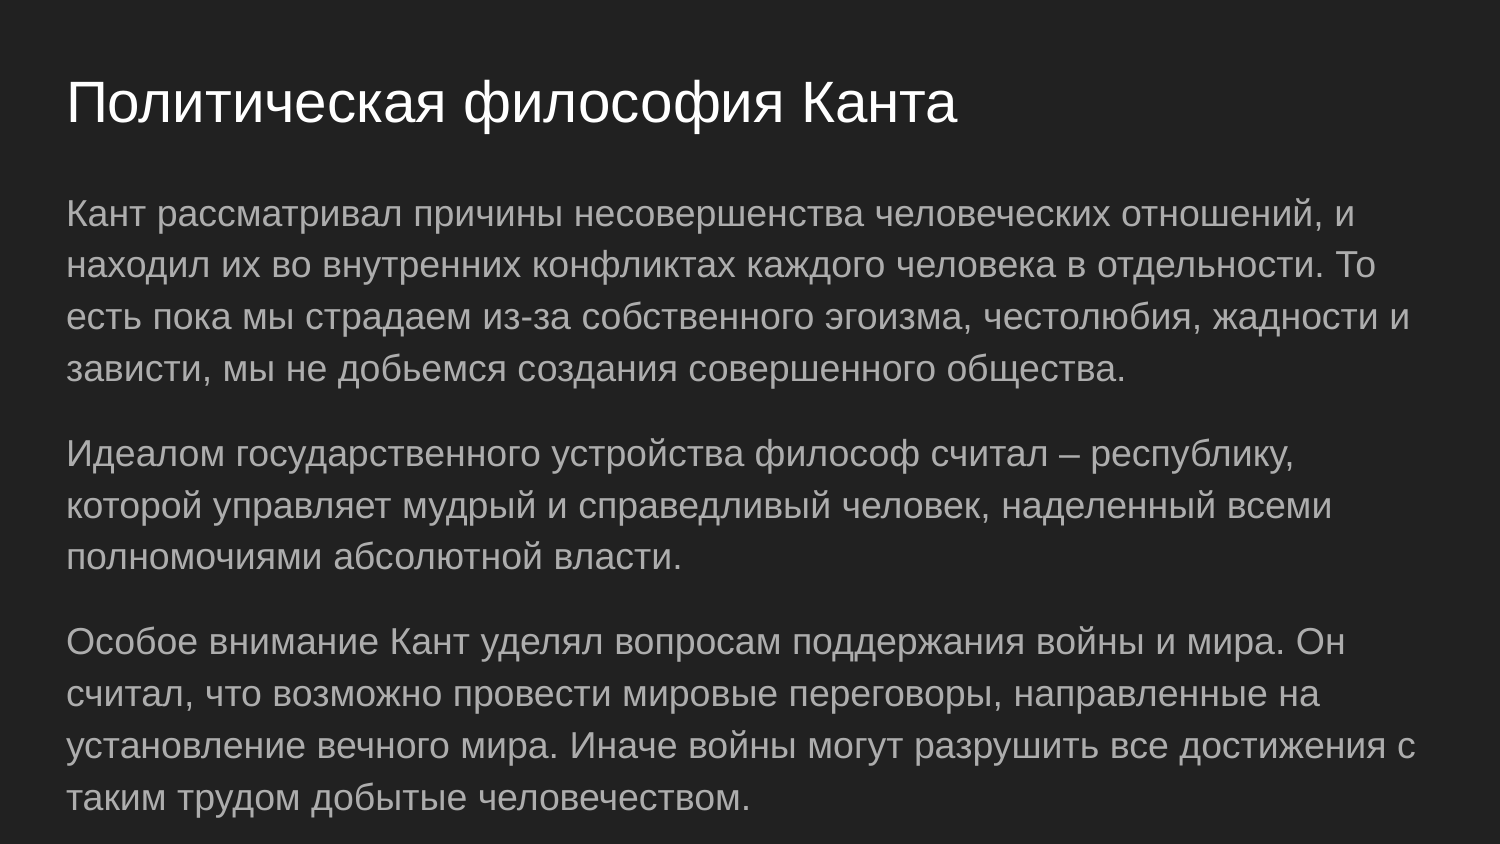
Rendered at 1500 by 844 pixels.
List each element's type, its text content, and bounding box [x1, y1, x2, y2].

title Политическая философия Канта [51, 48, 1449, 143]
list Кант рассматривал причины несовершенства человеческих отношений, и находил их во внутренних конфликтах каждого человека в отдельности. То есть пока мы страдаем из-за собственного эгоизма, честолюбия, жадности и зависти, мы не добьемся создания совершенного общества. Идеалом государственного устройства философ считал – республику, которой управляет мудрый и справедливый человек, наделенный всеми полномочиями абсолютной власти. Особое внимание Кант уделял вопросам поддержания войны и мира. Он считал, что возможно провести мировые переговоры, направленные на установление вечного мира. Иначе войны могут разрушить все достижения с таким трудом добытые человечеством. [51, 166, 1449, 822]
